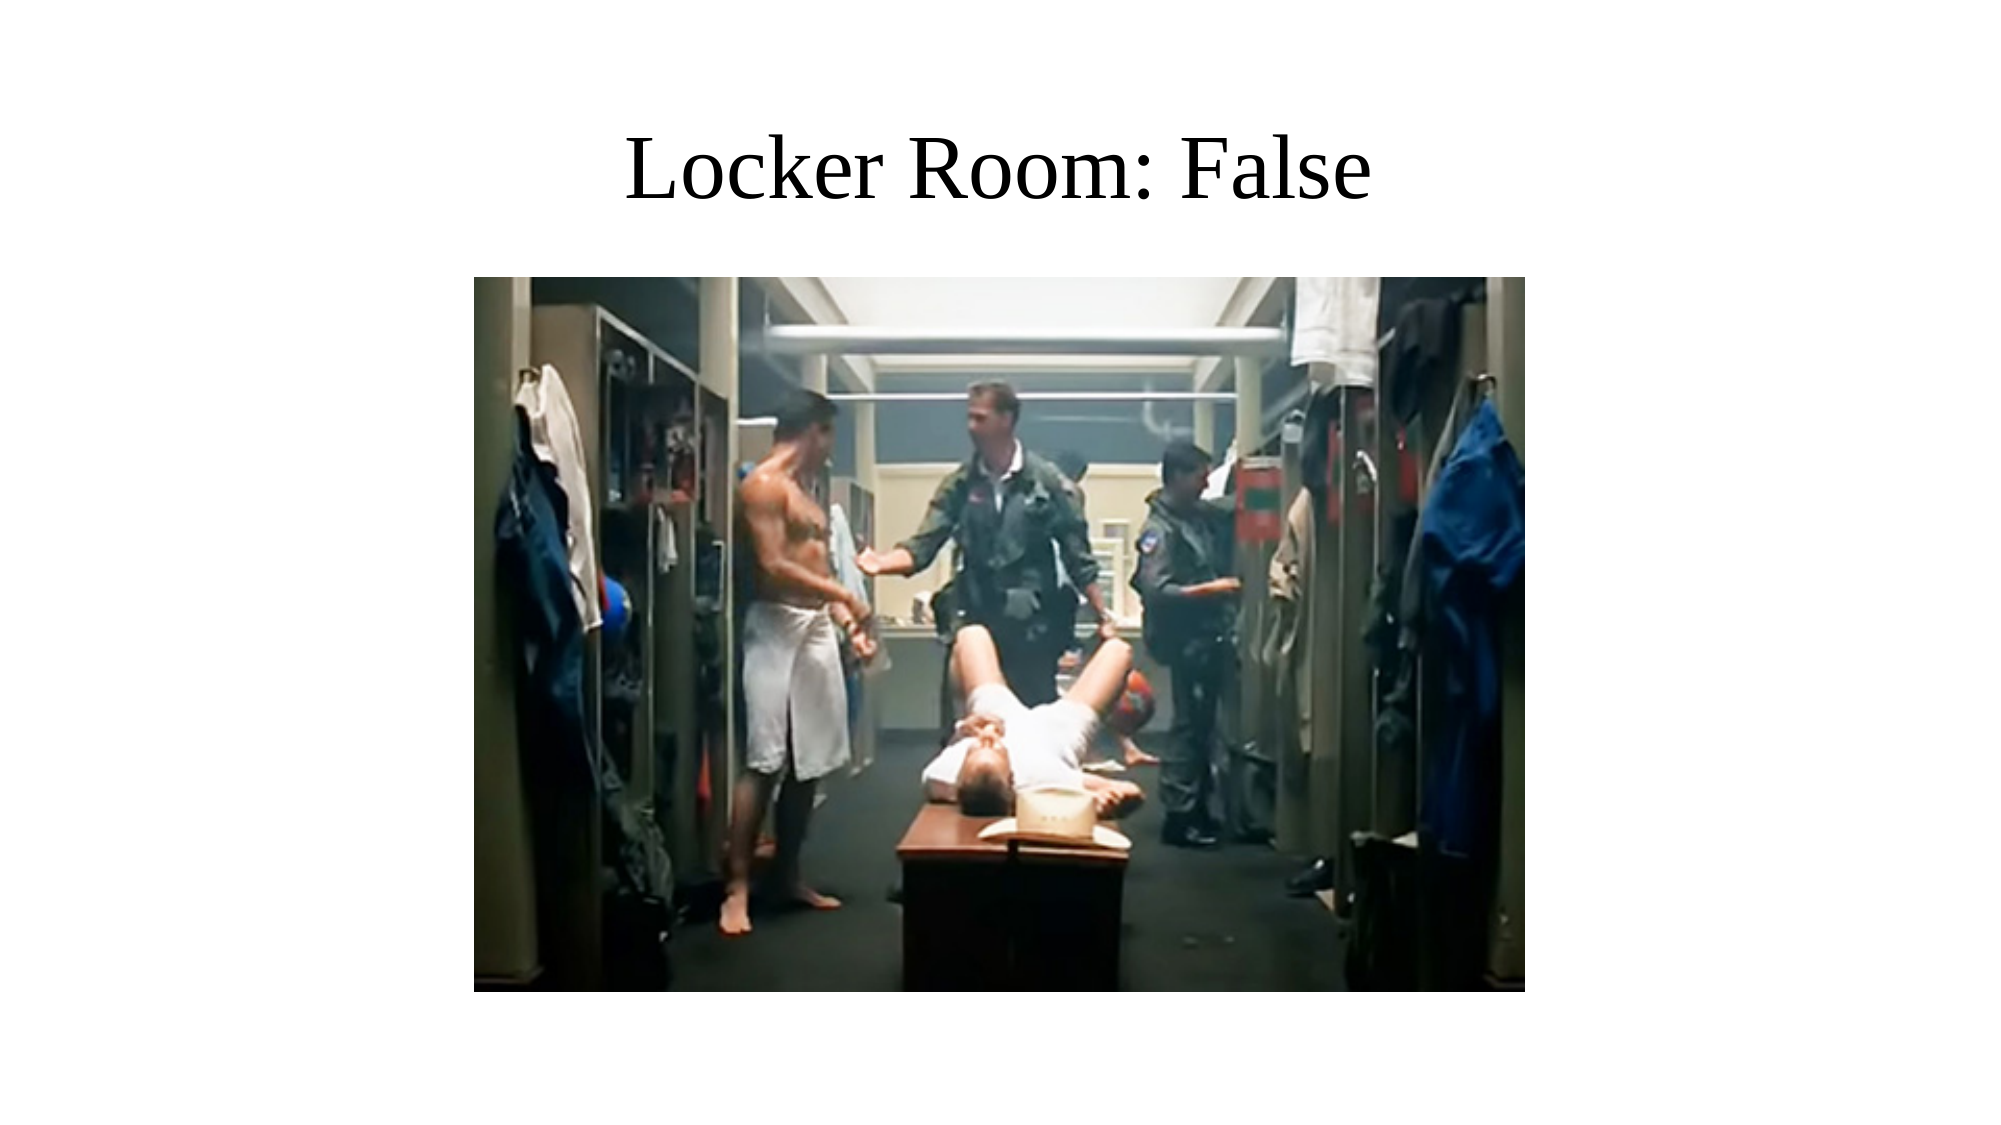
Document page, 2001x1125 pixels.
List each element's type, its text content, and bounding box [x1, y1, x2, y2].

title Locker Room: False [137, 59, 1863, 278]
picture [474, 277, 1525, 992]
